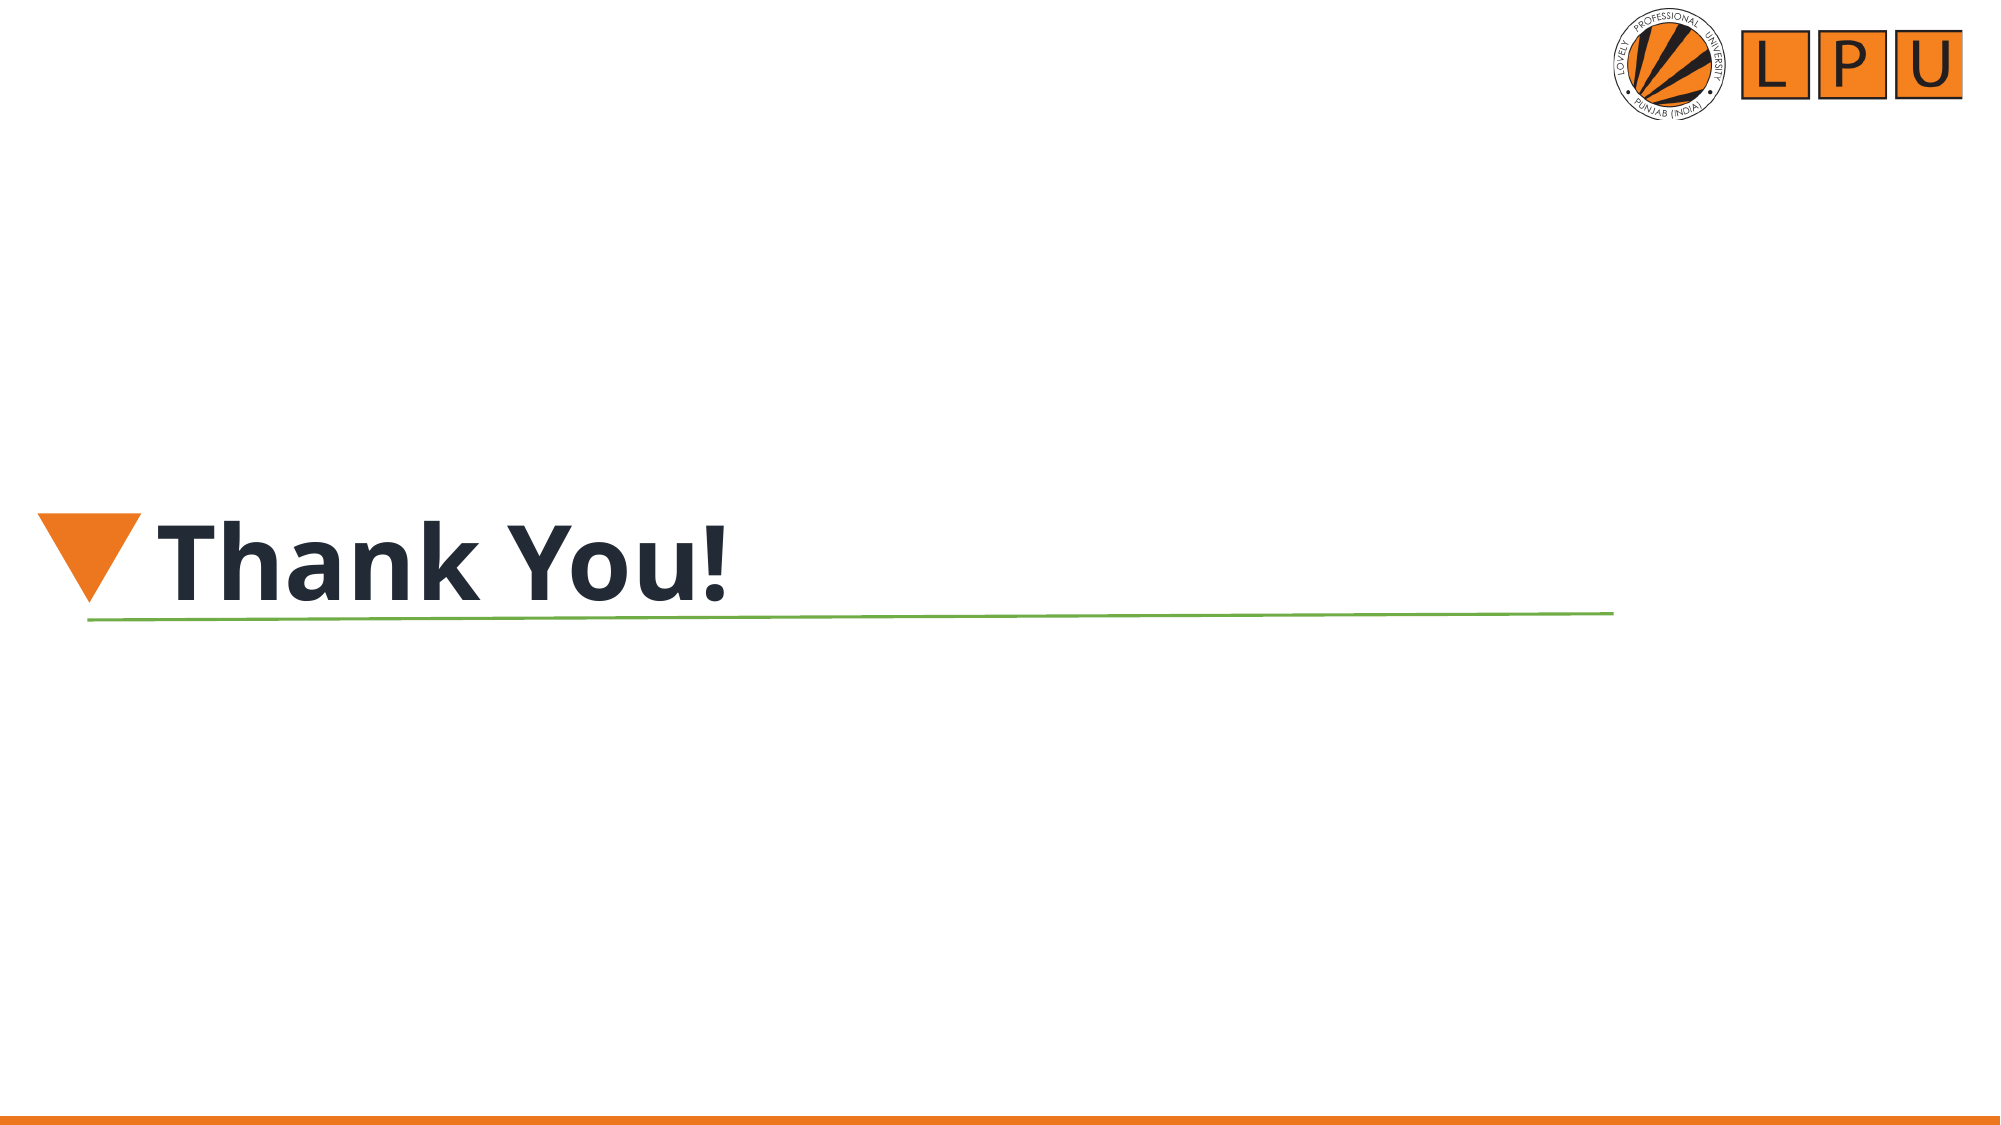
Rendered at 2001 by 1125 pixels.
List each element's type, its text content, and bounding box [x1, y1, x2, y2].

text_box [35, 512, 144, 605]
title Thank You! [141, 502, 1614, 613]
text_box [87, 613, 1614, 620]
picture [1613, 8, 1963, 120]
text_box [0, 1115, 2000, 1125]
title Thank You! [141, 620, 1614, 631]
